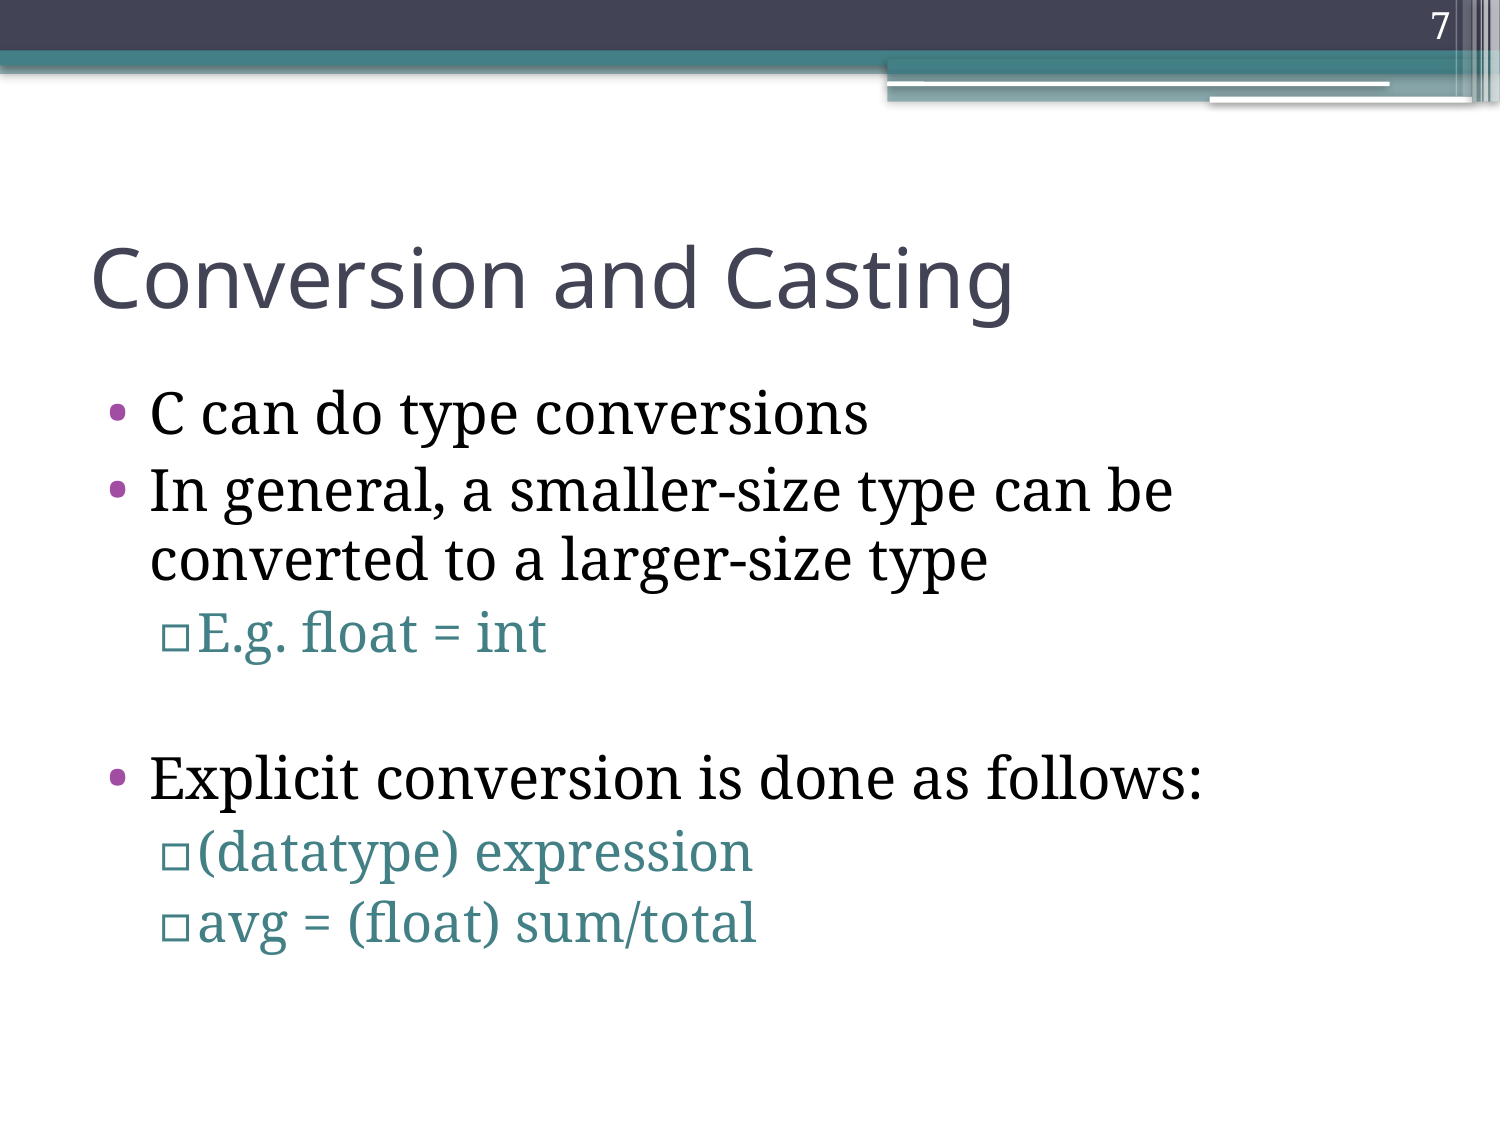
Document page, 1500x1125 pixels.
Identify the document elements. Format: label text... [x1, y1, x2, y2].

list C can do type conversions In general, a smaller-size type can be converted to a larger-size type E.g. float = int Explicit conversion is done as follows: (datatype) expression avg = (float) sum/total [75, 368, 1425, 1079]
title Conversion and Casting [75, 187, 1425, 363]
slide_number 7 [1341, 0, 1466, 61]
